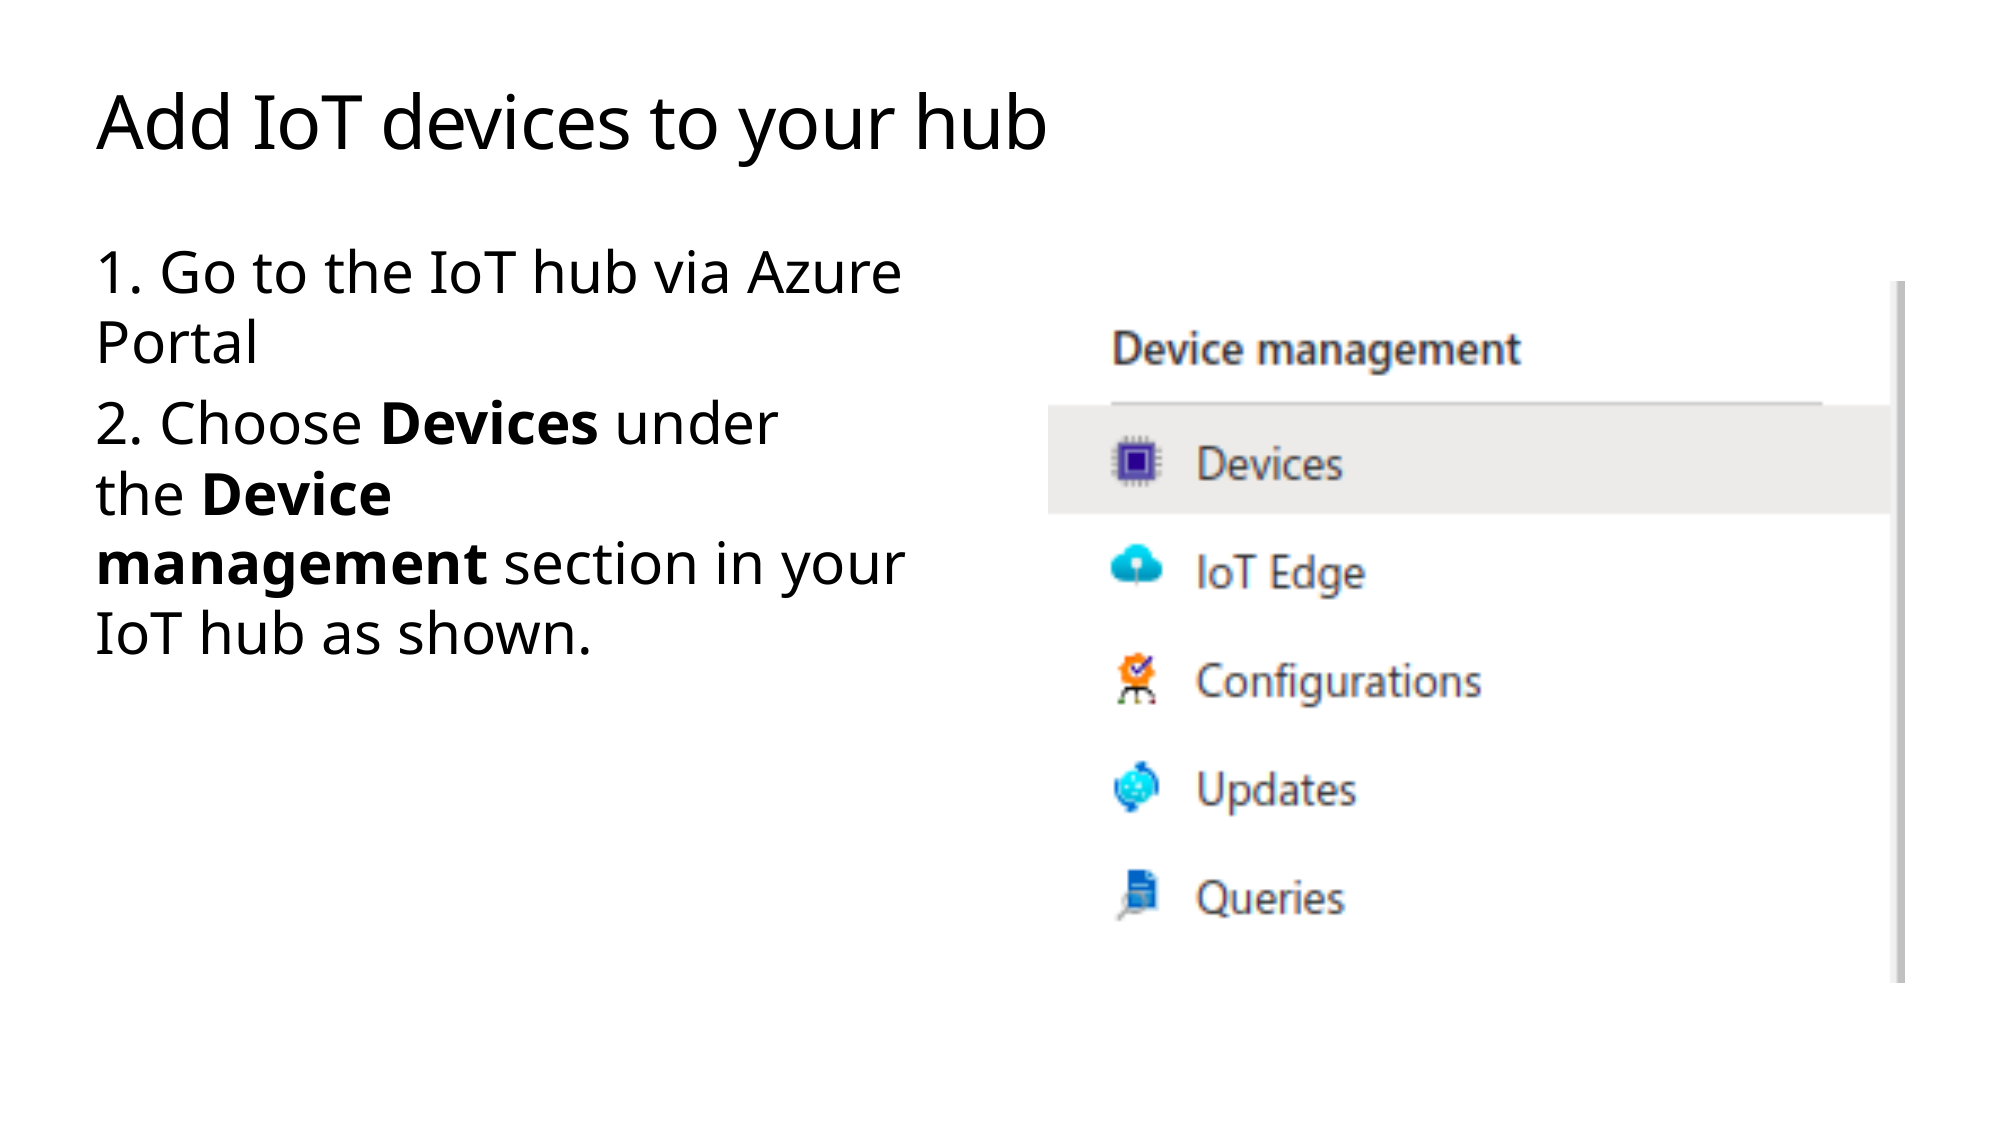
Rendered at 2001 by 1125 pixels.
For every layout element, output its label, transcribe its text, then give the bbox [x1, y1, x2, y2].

title Add IoT devices to your hub [96, 75, 1904, 165]
picture [1047, 281, 1905, 983]
list 1. Go to the IoT hub via Azure Portal 2. Choose Devices under the Device management section in your IoT hub as shown. [95, 235, 951, 1029]
